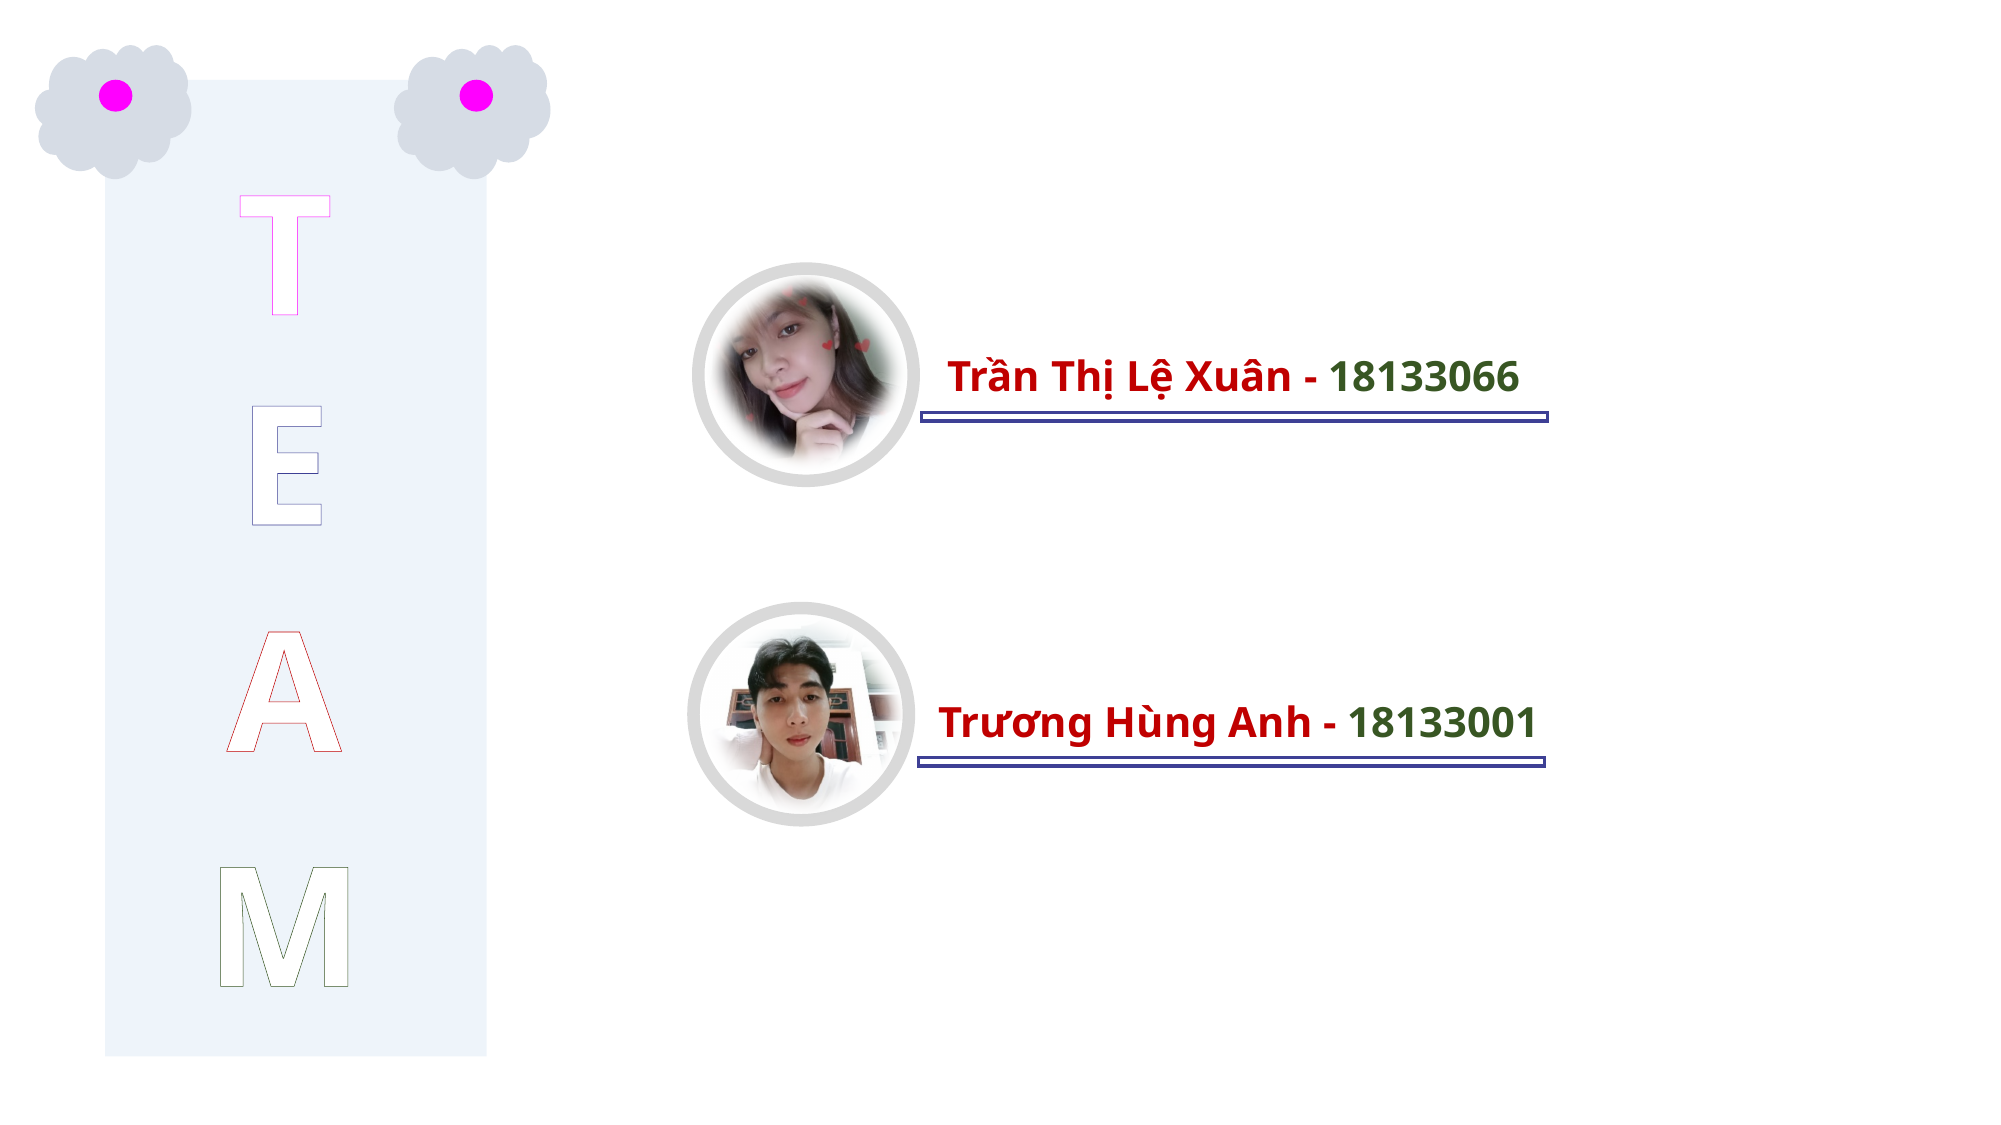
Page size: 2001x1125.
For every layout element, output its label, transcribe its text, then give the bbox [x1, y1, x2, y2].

text_box [458, 78, 495, 113]
text_box M [190, 812, 378, 1027]
text_box Trương Hùng Anh - 18133001 [924, 688, 1555, 754]
text_box [920, 411, 1548, 422]
text_box Trần Thị Lệ Xuân - 18133066 [933, 341, 1536, 407]
text_box [97, 78, 134, 113]
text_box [693, 607, 909, 821]
text_box [105, 79, 487, 1057]
text_box [918, 756, 1546, 767]
text_box A [211, 577, 357, 793]
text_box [698, 268, 914, 481]
text_box [392, 44, 552, 181]
text_box T [221, 140, 349, 356]
text_box [33, 44, 193, 181]
text_box E [222, 350, 346, 566]
